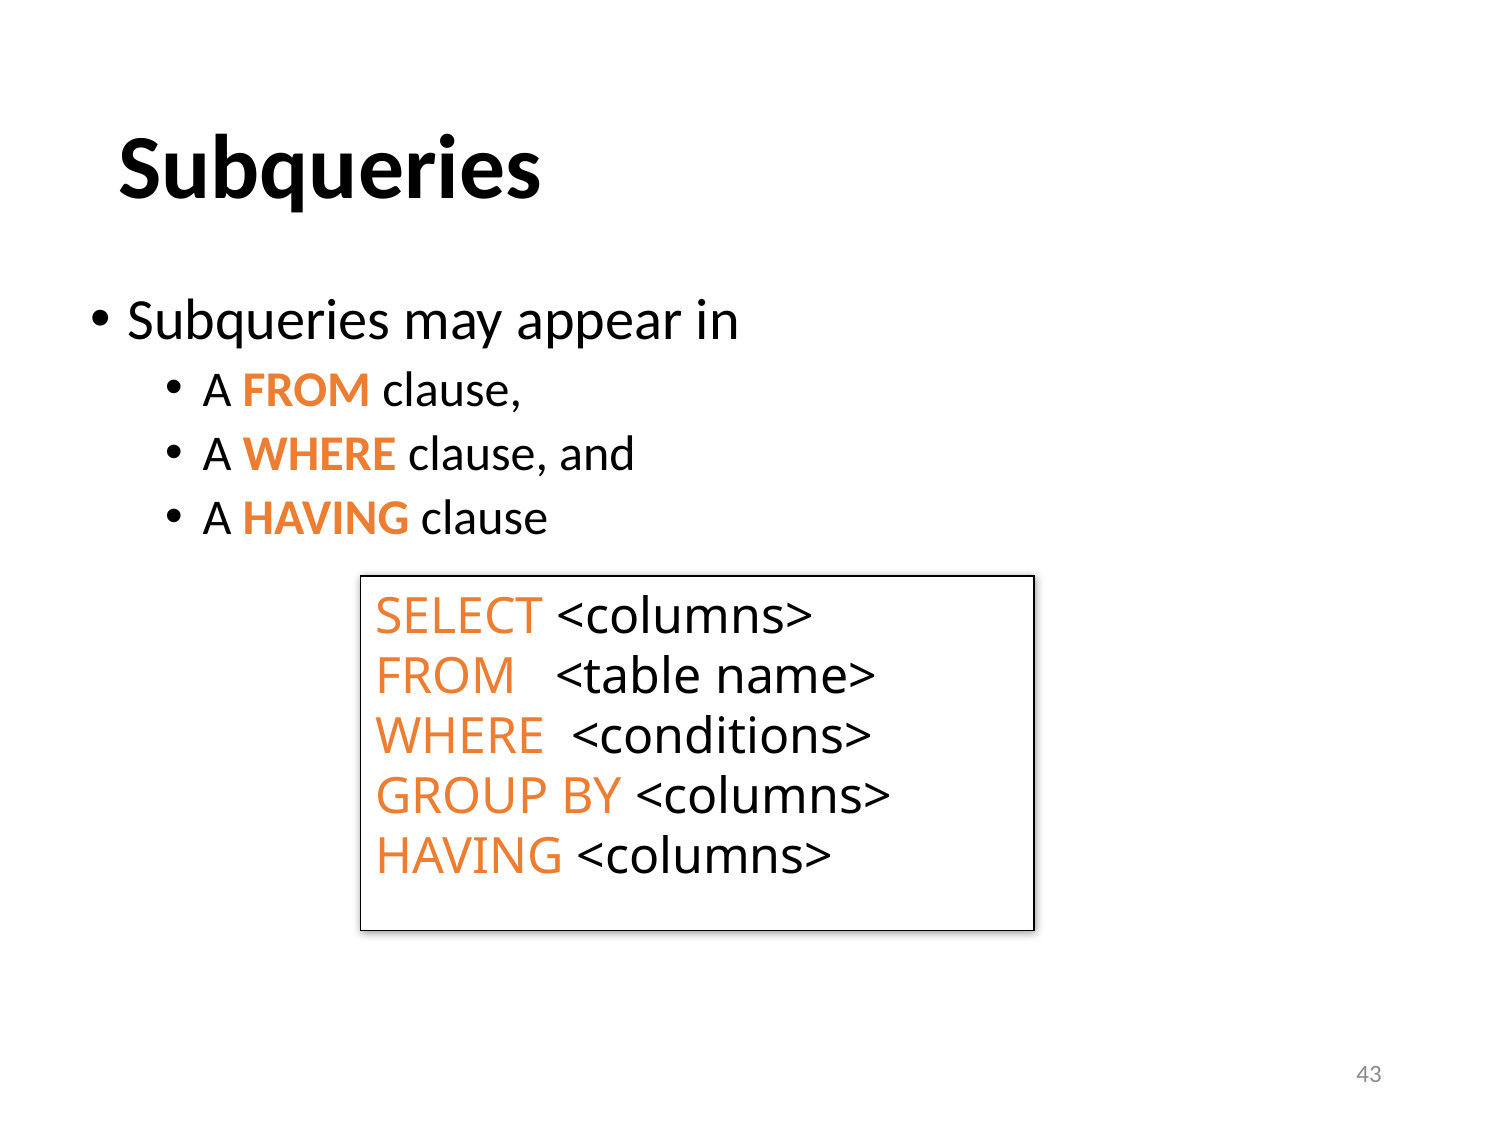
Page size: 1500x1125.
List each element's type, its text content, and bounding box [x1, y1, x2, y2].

text_box SELECT <columns> FROM <table name> WHERE <conditions> GROUP BY <columns> HAVING <columns> [360, 576, 1034, 931]
title Subqueries [103, 59, 1397, 278]
list Subqueries may appear in A FROM clause, A WHERE clause, and A HAVING clause [75, 282, 1425, 1125]
slide_number 43 [1059, 1042, 1397, 1103]
